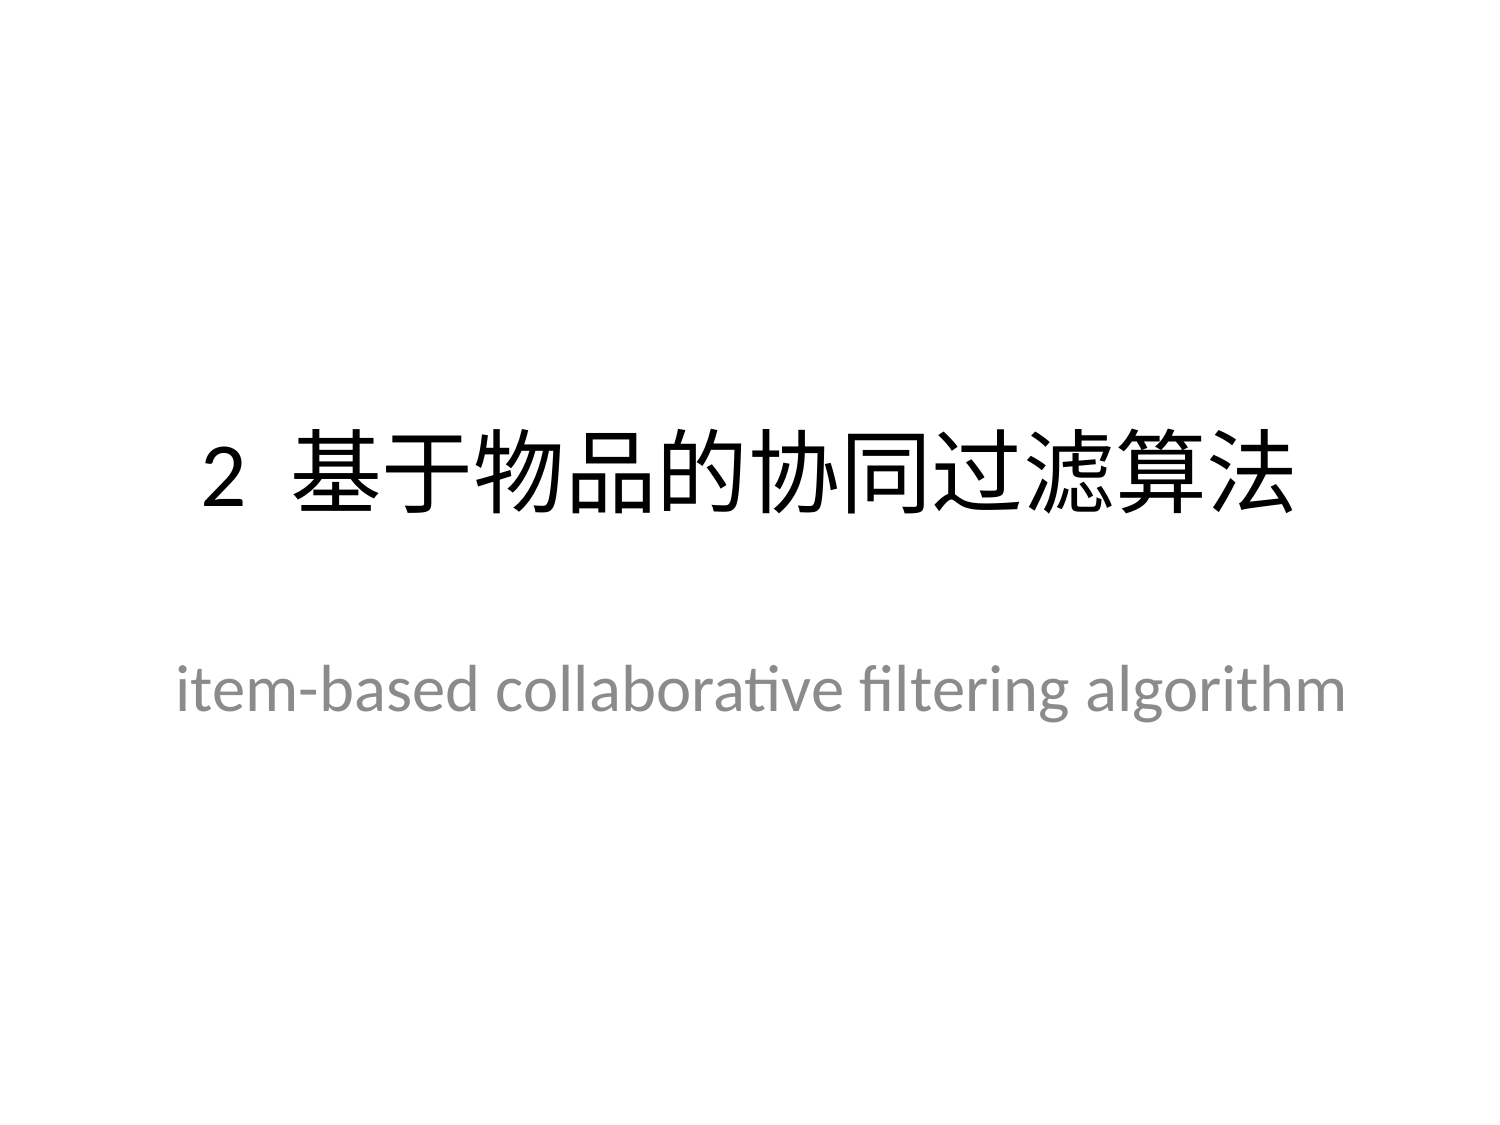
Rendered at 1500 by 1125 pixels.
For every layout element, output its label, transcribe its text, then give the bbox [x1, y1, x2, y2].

title 2 基于物品的协同过滤算法 [112, 349, 1388, 591]
subtitle item-based collaborative filtering algorithm [147, 637, 1376, 925]
